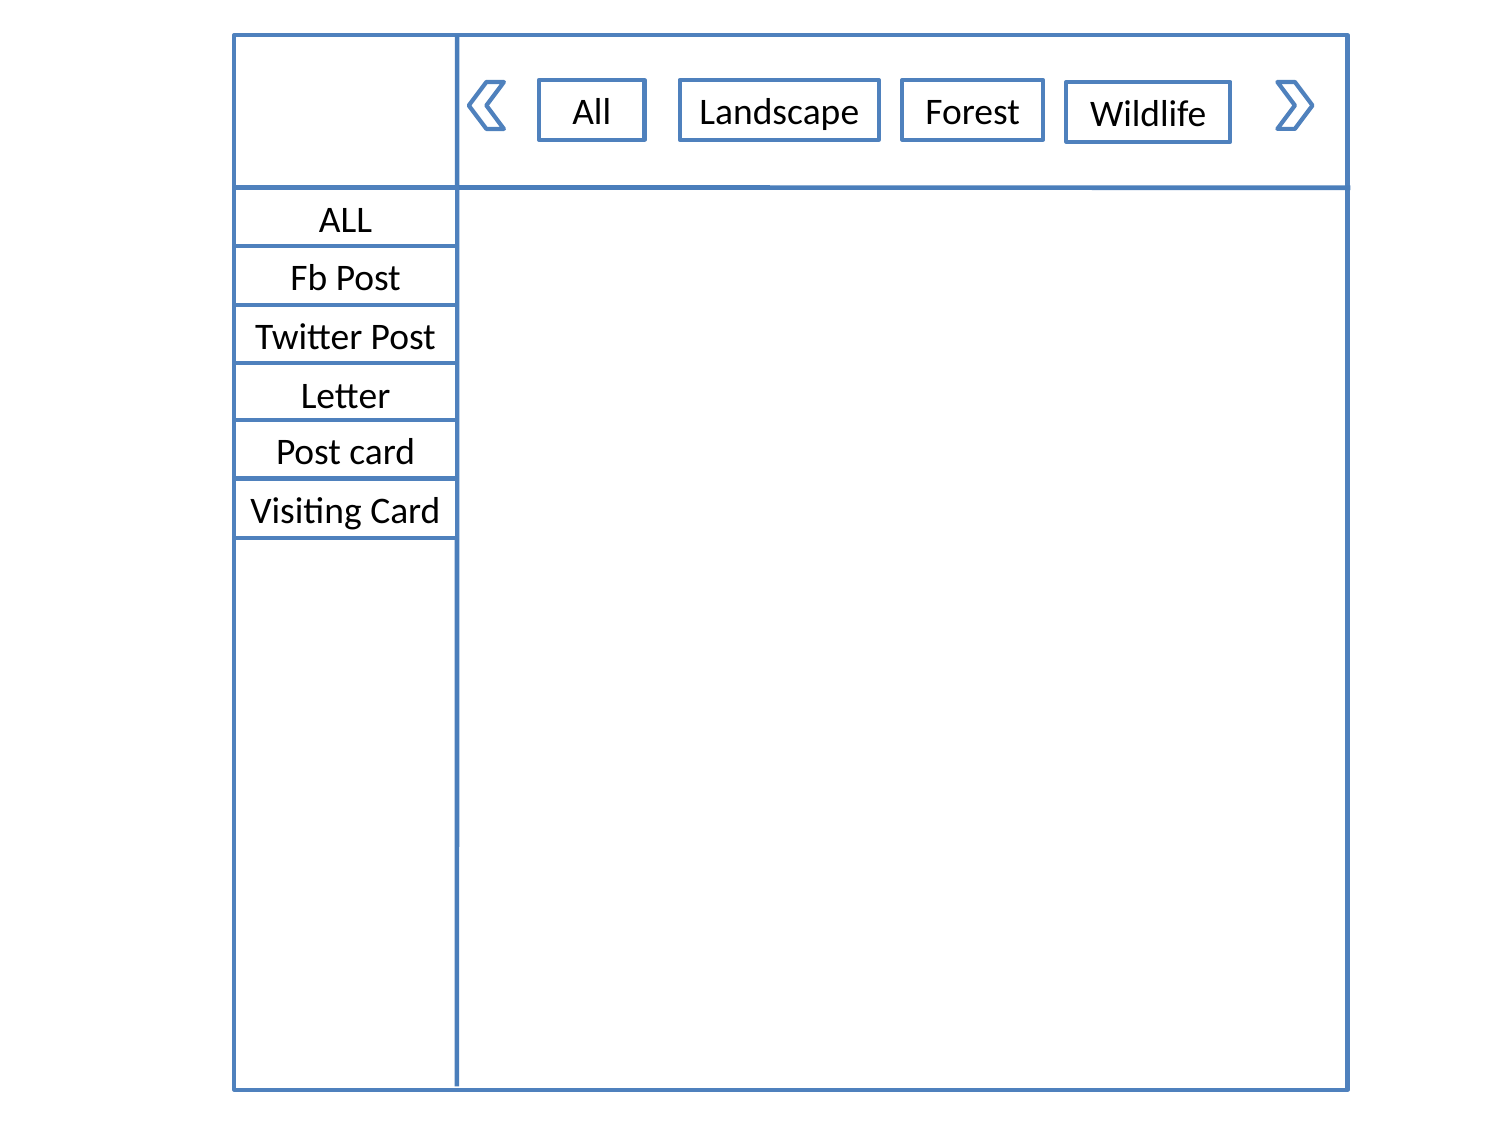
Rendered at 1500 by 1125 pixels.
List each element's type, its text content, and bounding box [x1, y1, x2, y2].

text_box Letter [232, 361, 459, 418]
text_box Fb Post [232, 244, 459, 303]
text_box [232, 194, 1350, 1092]
text_box [1275, 79, 1315, 131]
text_box ALL [232, 185, 459, 244]
text_box Twitter Post [232, 303, 459, 361]
text_box [467, 79, 506, 132]
text_box Visiting Card [232, 476, 459, 540]
text_box Landscape [678, 78, 881, 142]
text_box [232, 33, 1350, 185]
text_box All [537, 78, 647, 142]
text_box Forest [900, 78, 1045, 142]
text_box Wildlife [1064, 80, 1232, 144]
text_box Post card [232, 418, 459, 476]
